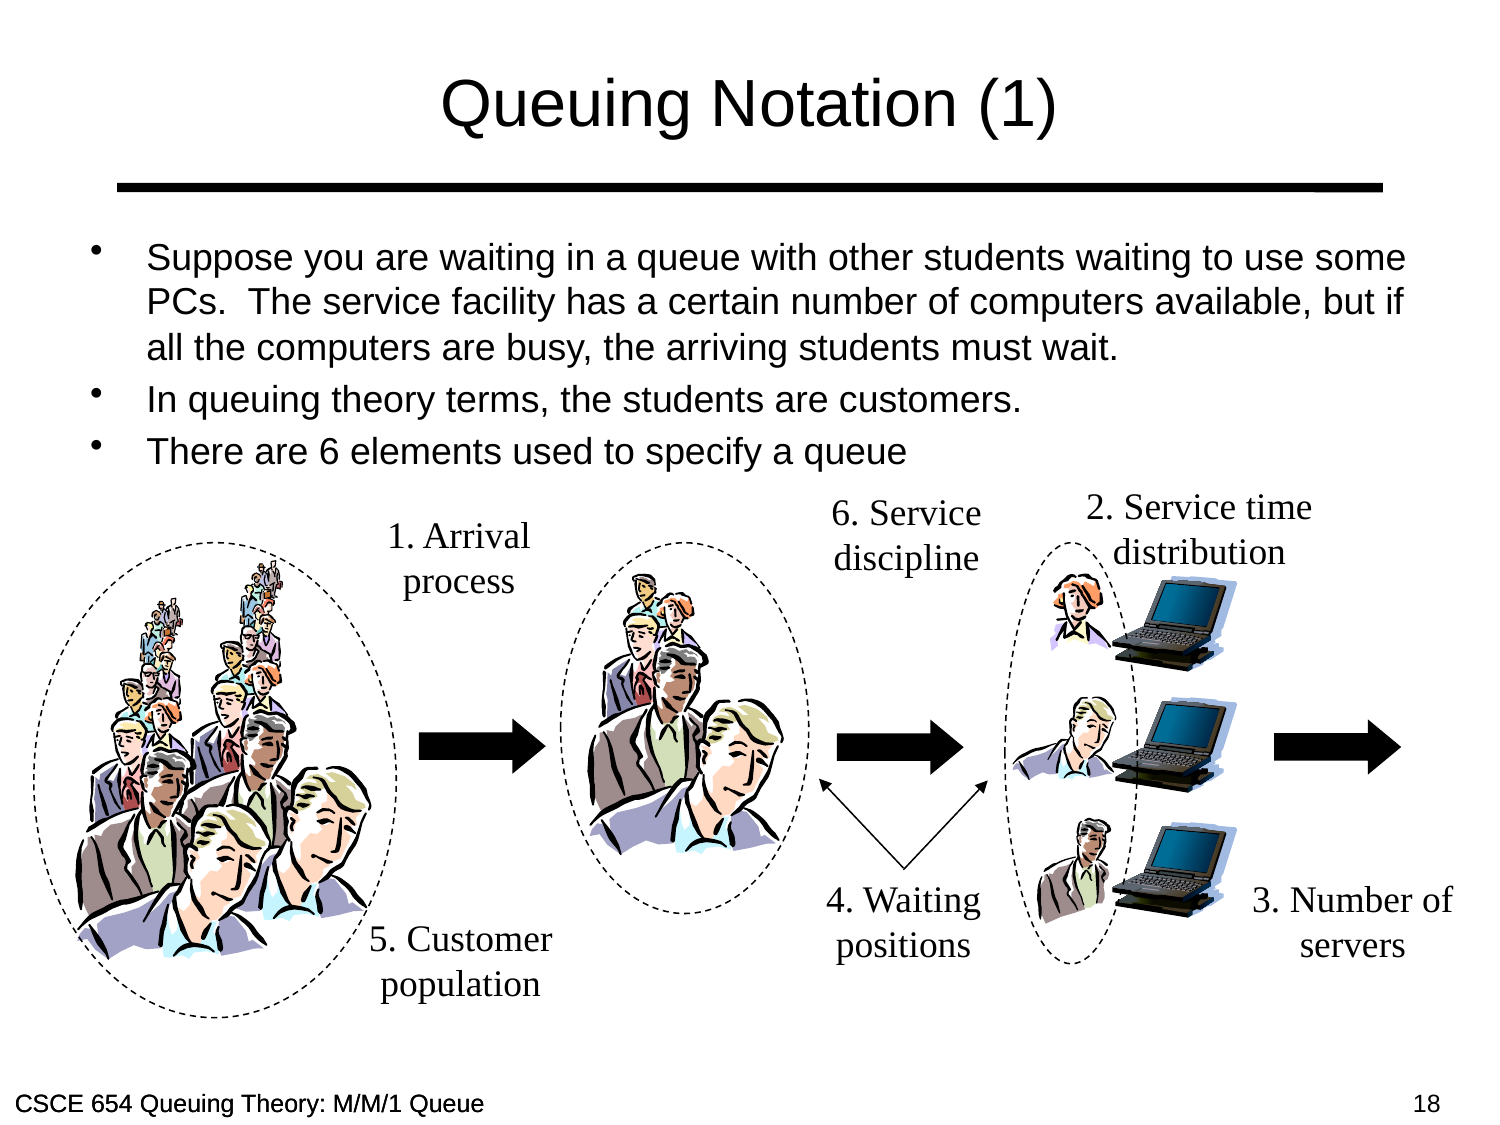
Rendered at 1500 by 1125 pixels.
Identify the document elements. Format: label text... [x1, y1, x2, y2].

text_box [107, 934, 354, 1018]
text_box [33, 639, 69, 921]
text_box 1. Arrival process [372, 504, 546, 609]
text_box [1004, 701, 1136, 921]
picture [1112, 821, 1238, 918]
text_box [617, 542, 752, 572]
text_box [1036, 817, 1112, 924]
text_box [1035, 931, 1107, 964]
title Queuing Notation (1) [75, 24, 1425, 175]
text_box [818, 778, 904, 869]
text_box 4. Waiting positions [811, 867, 997, 973]
text_box [1275, 721, 1401, 773]
text_box 2. Service time distribution [1071, 474, 1328, 580]
text_box [560, 624, 582, 833]
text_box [1049, 573, 1112, 652]
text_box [587, 573, 785, 856]
text_box [103, 542, 273, 593]
picture [1112, 696, 1238, 793]
text_box [419, 720, 545, 773]
text_box [1007, 542, 1135, 700]
text_box [903, 780, 988, 870]
picture [74, 557, 375, 965]
text_box [379, 679, 397, 882]
text_box 6. Service discipline [816, 480, 997, 585]
text_box 5. Customer population [354, 906, 568, 1012]
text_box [1012, 696, 1117, 781]
text_box [789, 627, 809, 829]
text_box [601, 865, 769, 914]
text_box [837, 721, 963, 774]
picture [1112, 575, 1238, 672]
text_box 3. Number of servers [1237, 867, 1469, 973]
list Suppose you are waiting in a queue with other students waiting to use some PCs. The service facility has a certain number of computers available, but if all the computers are busy, the arriving students must wait. In queuing theory terms, the students are customers. There are 6 elements used to specify a queue [75, 224, 1425, 1005]
